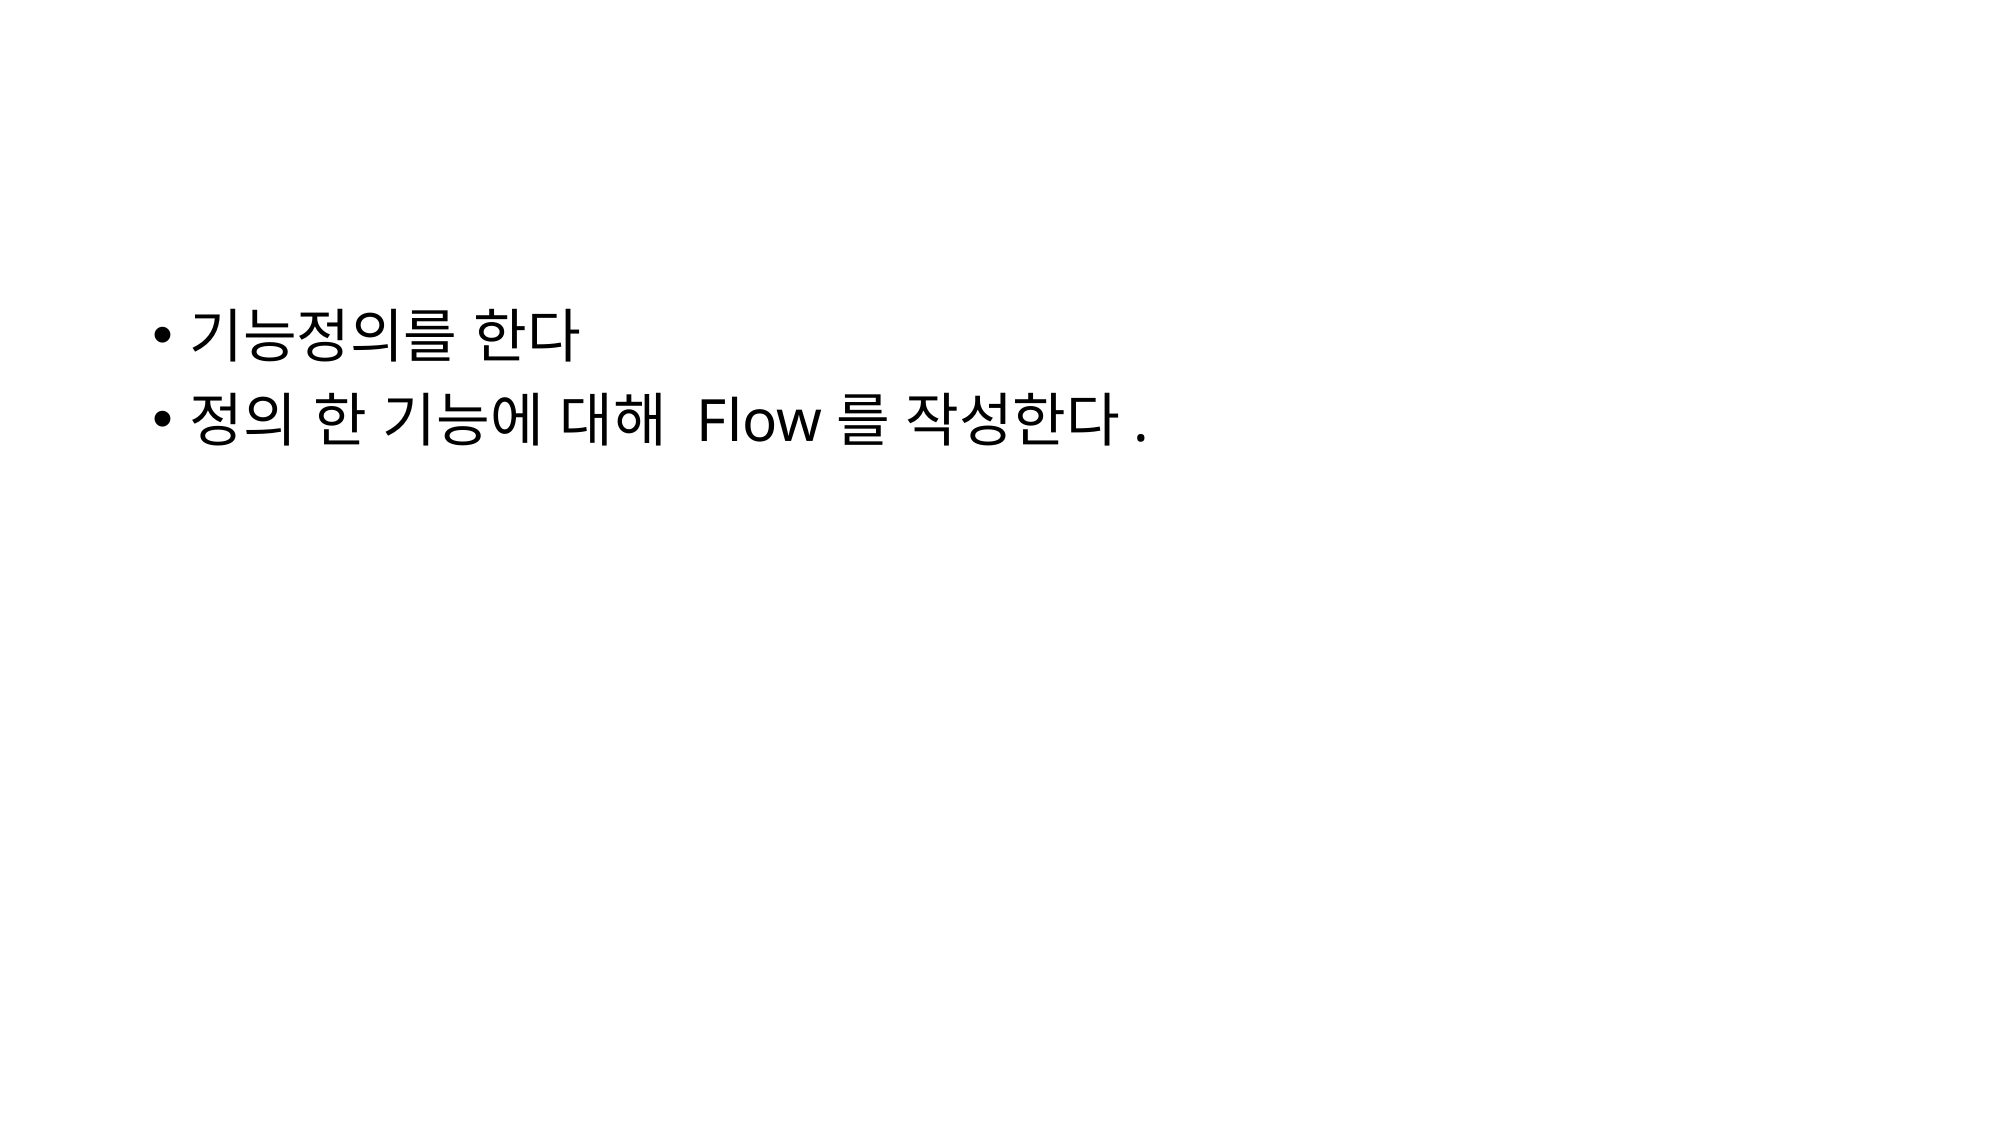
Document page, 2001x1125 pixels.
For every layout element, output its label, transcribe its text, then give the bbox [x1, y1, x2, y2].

list 기능정의를 한다 정의 한 기능에 대해 Flow를 작성한다. [137, 299, 1863, 1014]
